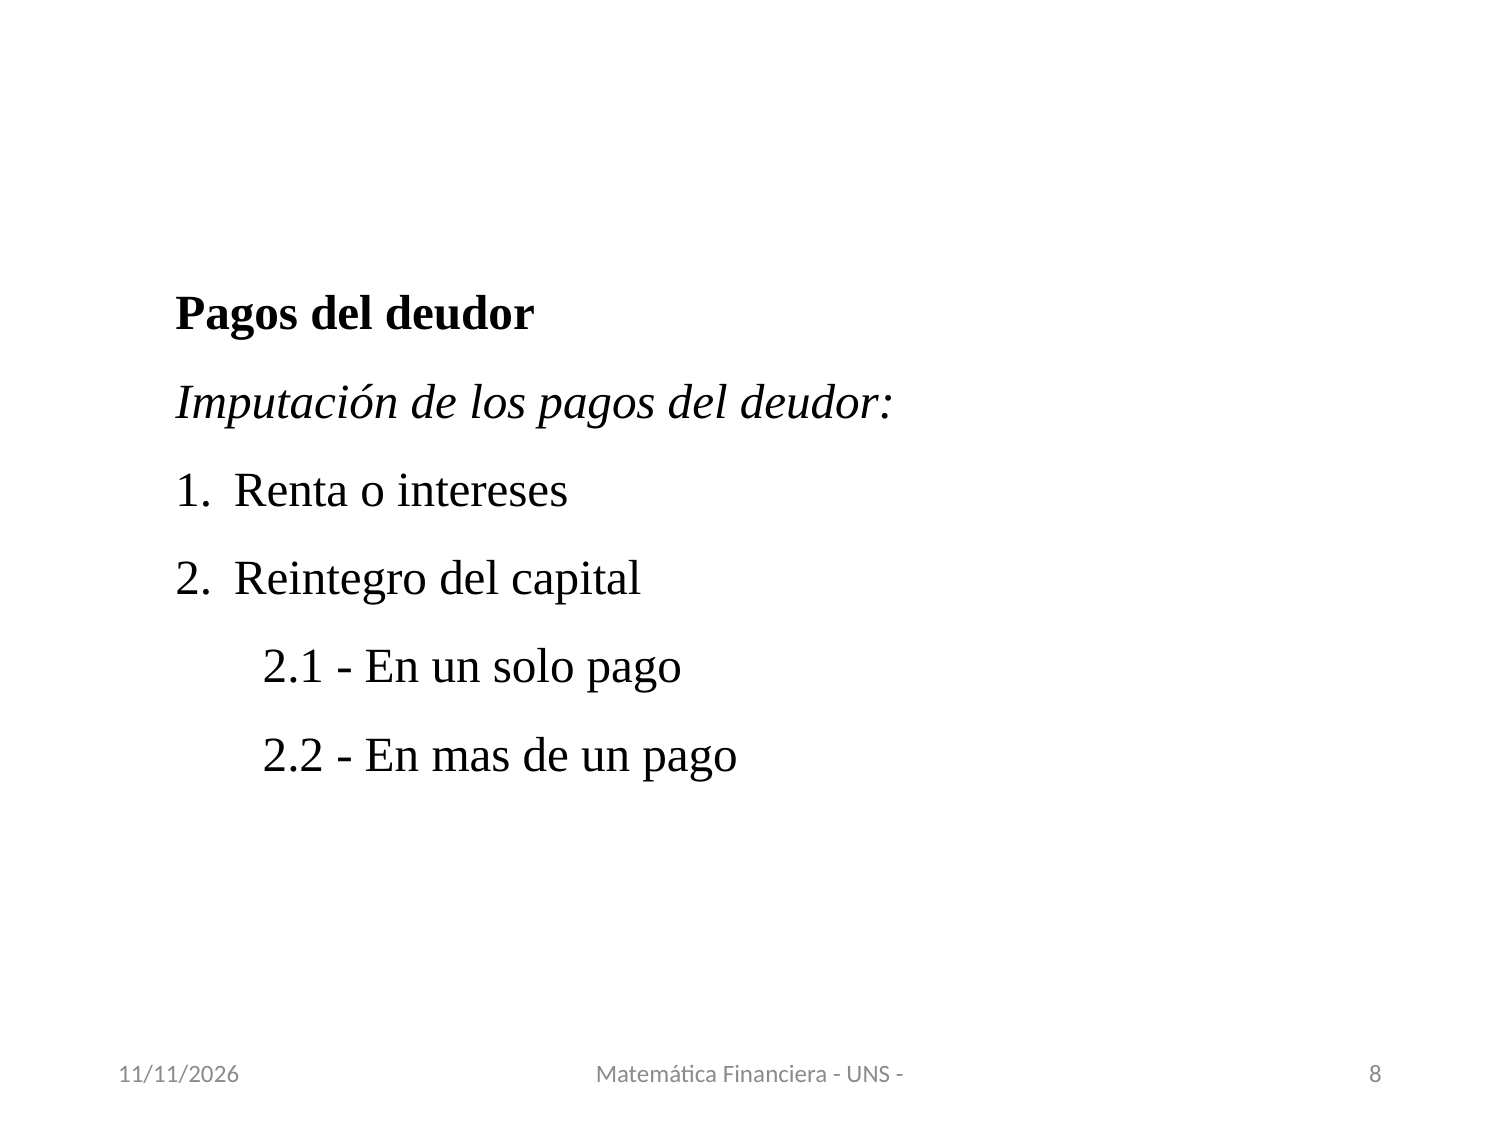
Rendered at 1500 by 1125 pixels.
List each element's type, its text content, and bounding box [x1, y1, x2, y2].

footer Matemática Financiera - UNS - [496, 1042, 1004, 1103]
text_box Pagos del deudor Imputación de los pagos del deudor: Renta o intereses Reintegro del capital 2.1 - En un solo pago 2.2 - En mas de un pago [160, 243, 1295, 789]
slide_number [103, 1042, 441, 1103]
slide_number 8 [1059, 1042, 1397, 1103]
